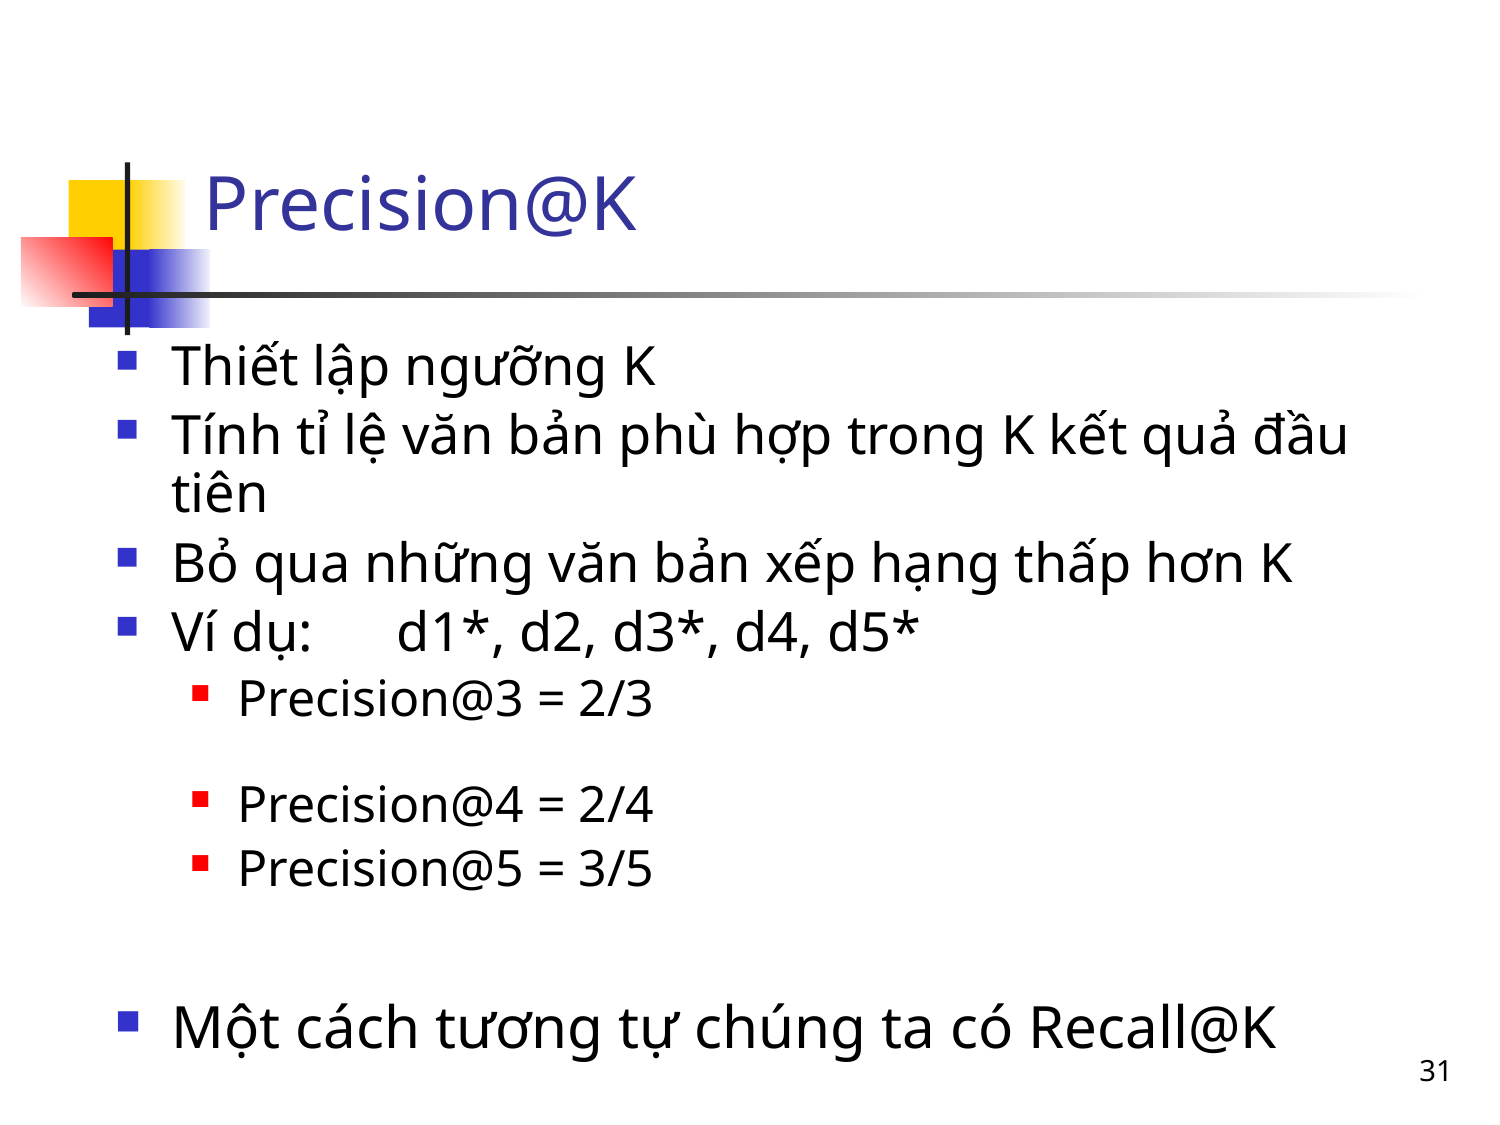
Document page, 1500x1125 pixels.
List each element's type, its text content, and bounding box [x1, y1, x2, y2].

slide_number 31 [1155, 1024, 1468, 1100]
list Thiết lập ngưỡng K Tính tỉ lệ văn bản phù hợp trong K kết quả đầu tiên Bỏ qua những văn bản xếp hạng thấp hơn K Ví dụ: d1*, d2, d3*, d4, d5* Precision@3 = 2/3 Precision@4 = 2/4 Precision@5 = 3/5 Một cách tương tự chúng ta có Recall@K [100, 331, 1469, 1006]
title Precision@K [188, 125, 1468, 275]
